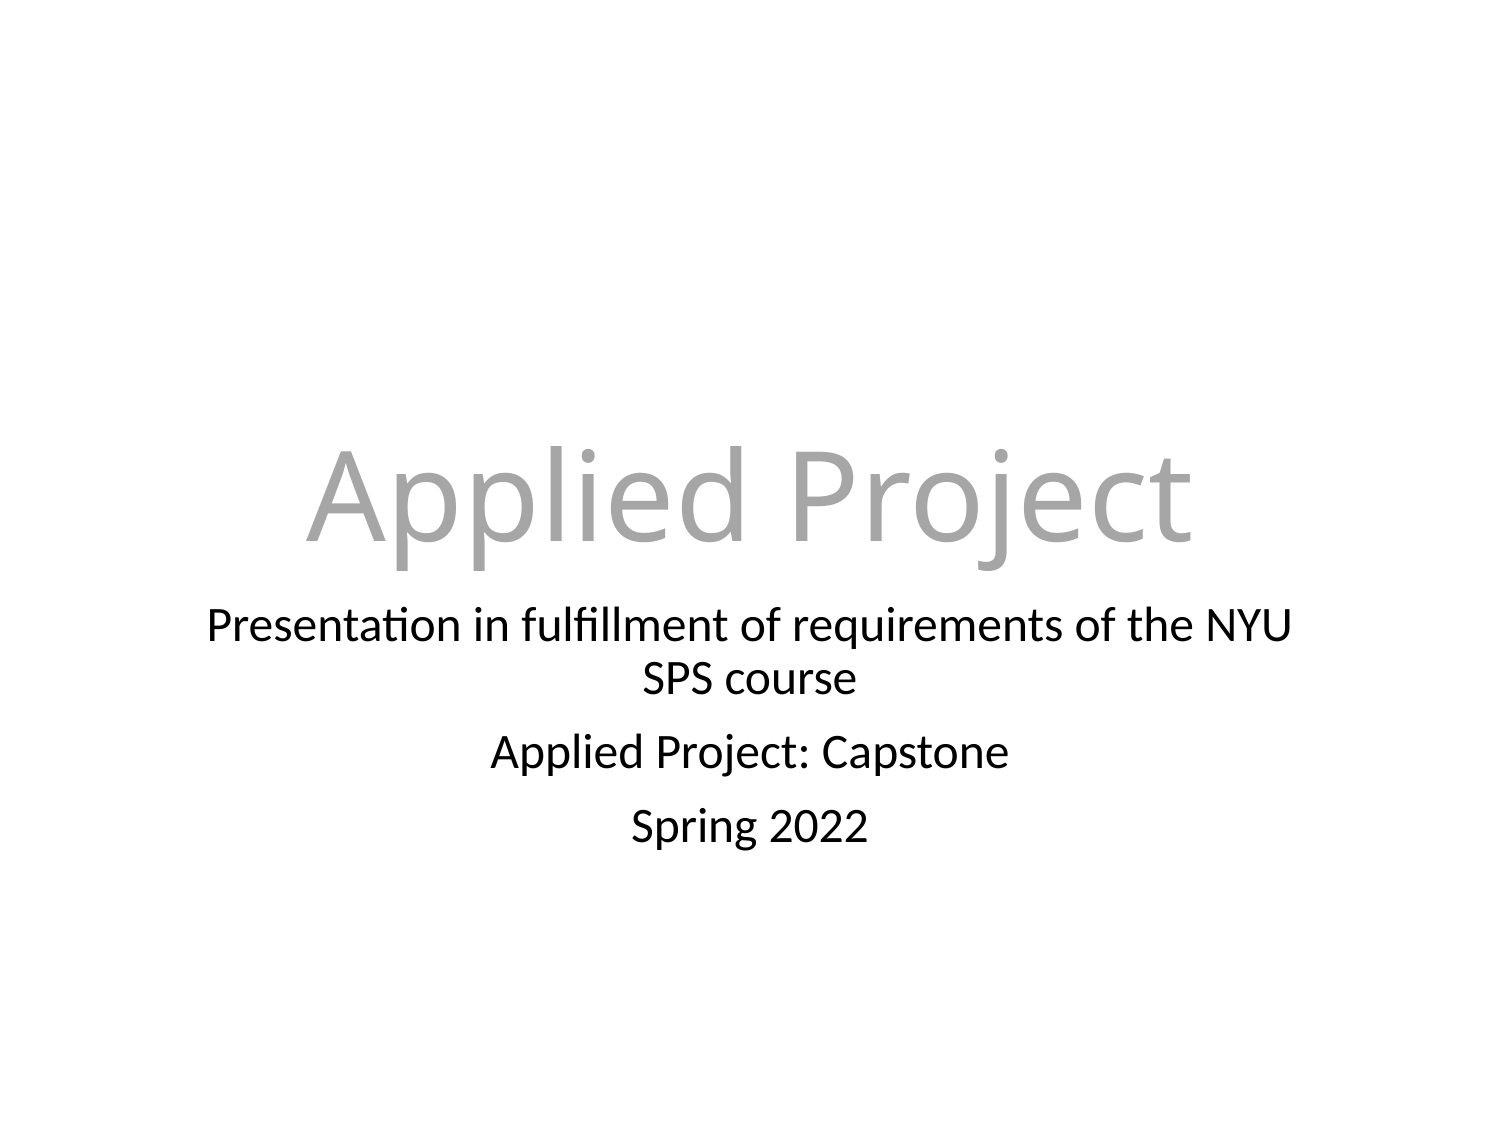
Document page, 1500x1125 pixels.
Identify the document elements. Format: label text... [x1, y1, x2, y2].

title Applied Project [112, 184, 1388, 576]
subtitle Presentation in fulfillment of requirements of the NYU SPS course Applied Project: Capstone Spring 2022 [187, 590, 1313, 863]
